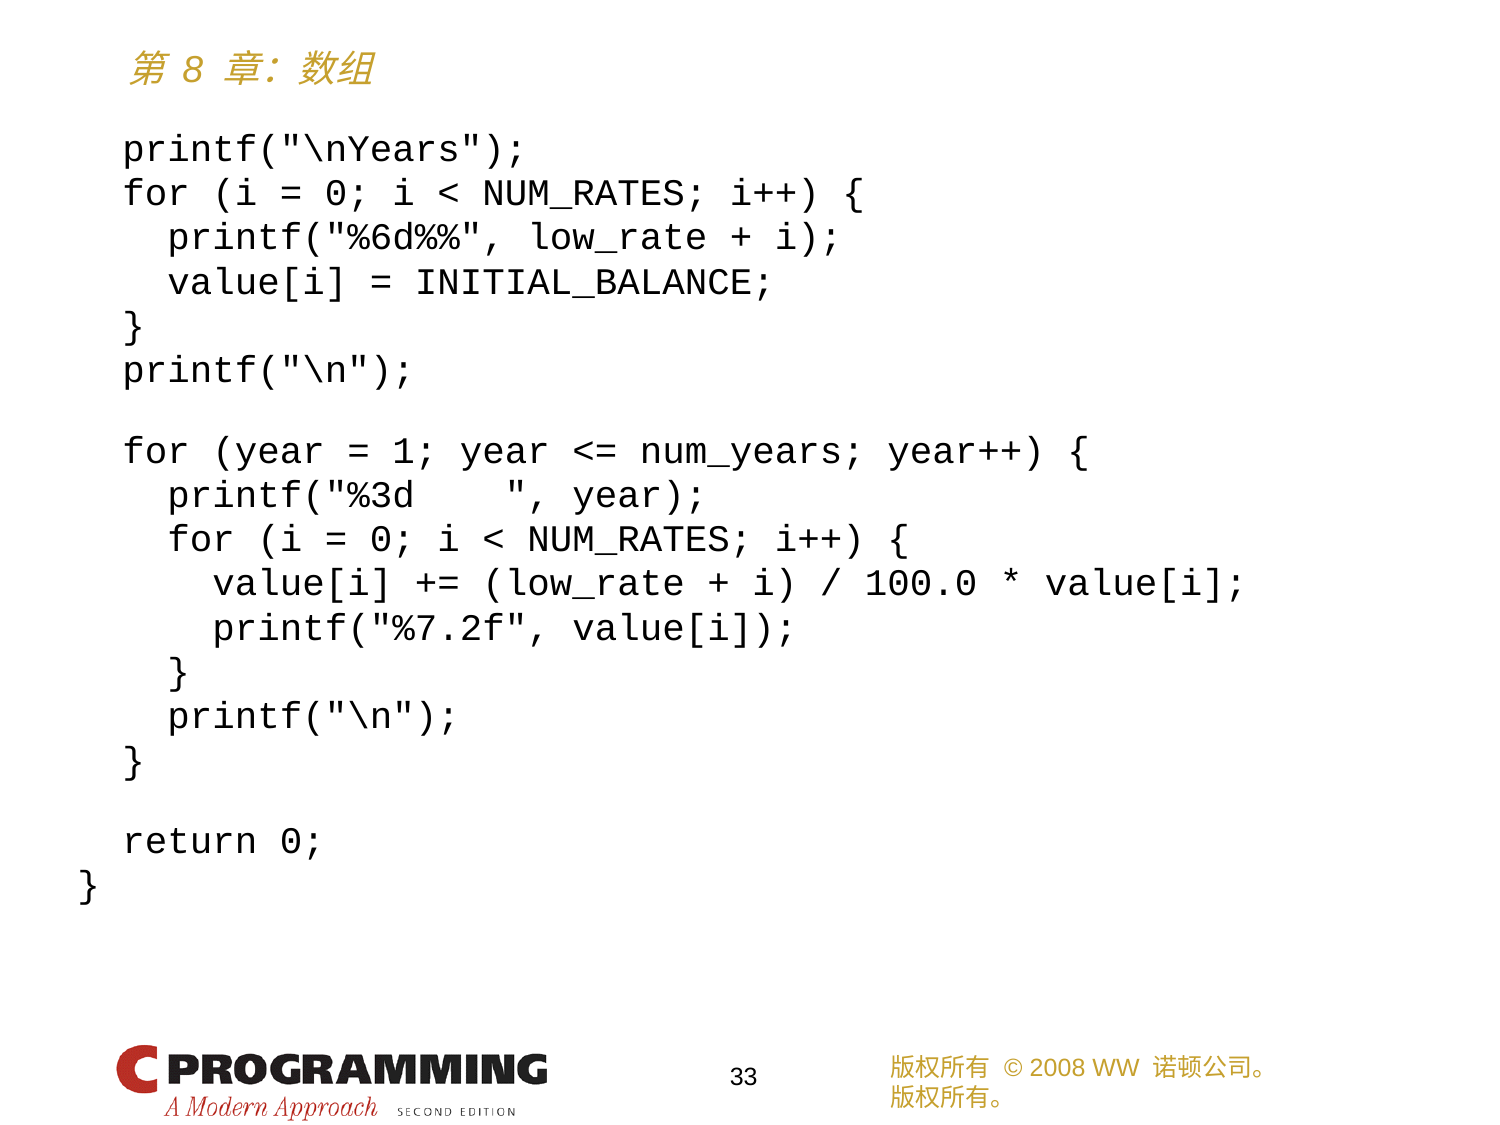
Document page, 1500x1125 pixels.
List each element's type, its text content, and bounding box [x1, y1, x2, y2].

slide_number 33 [687, 1049, 801, 1101]
list printf("\nYears"); for (i = 0; i < NUM_RATES; i++) { printf("%6d%%", low_rate + i); value[i] = INITIAL_BALANCE; } printf("\n"); for (year = 1; year <= num_years; year++) { printf("%3d ", year); for (i = 0; i < NUM_RATES; i++) { value[i] += (low_rate + i) / 100.0 * value[i]; printf("%7.2f", value[i]); } printf("\n"); } return 0; } [62, 125, 1338, 1038]
picture [112, 1041, 550, 1123]
footer 版权所有 © 2008 WW 诺顿公司。 版权所有。 [874, 1043, 1388, 1119]
